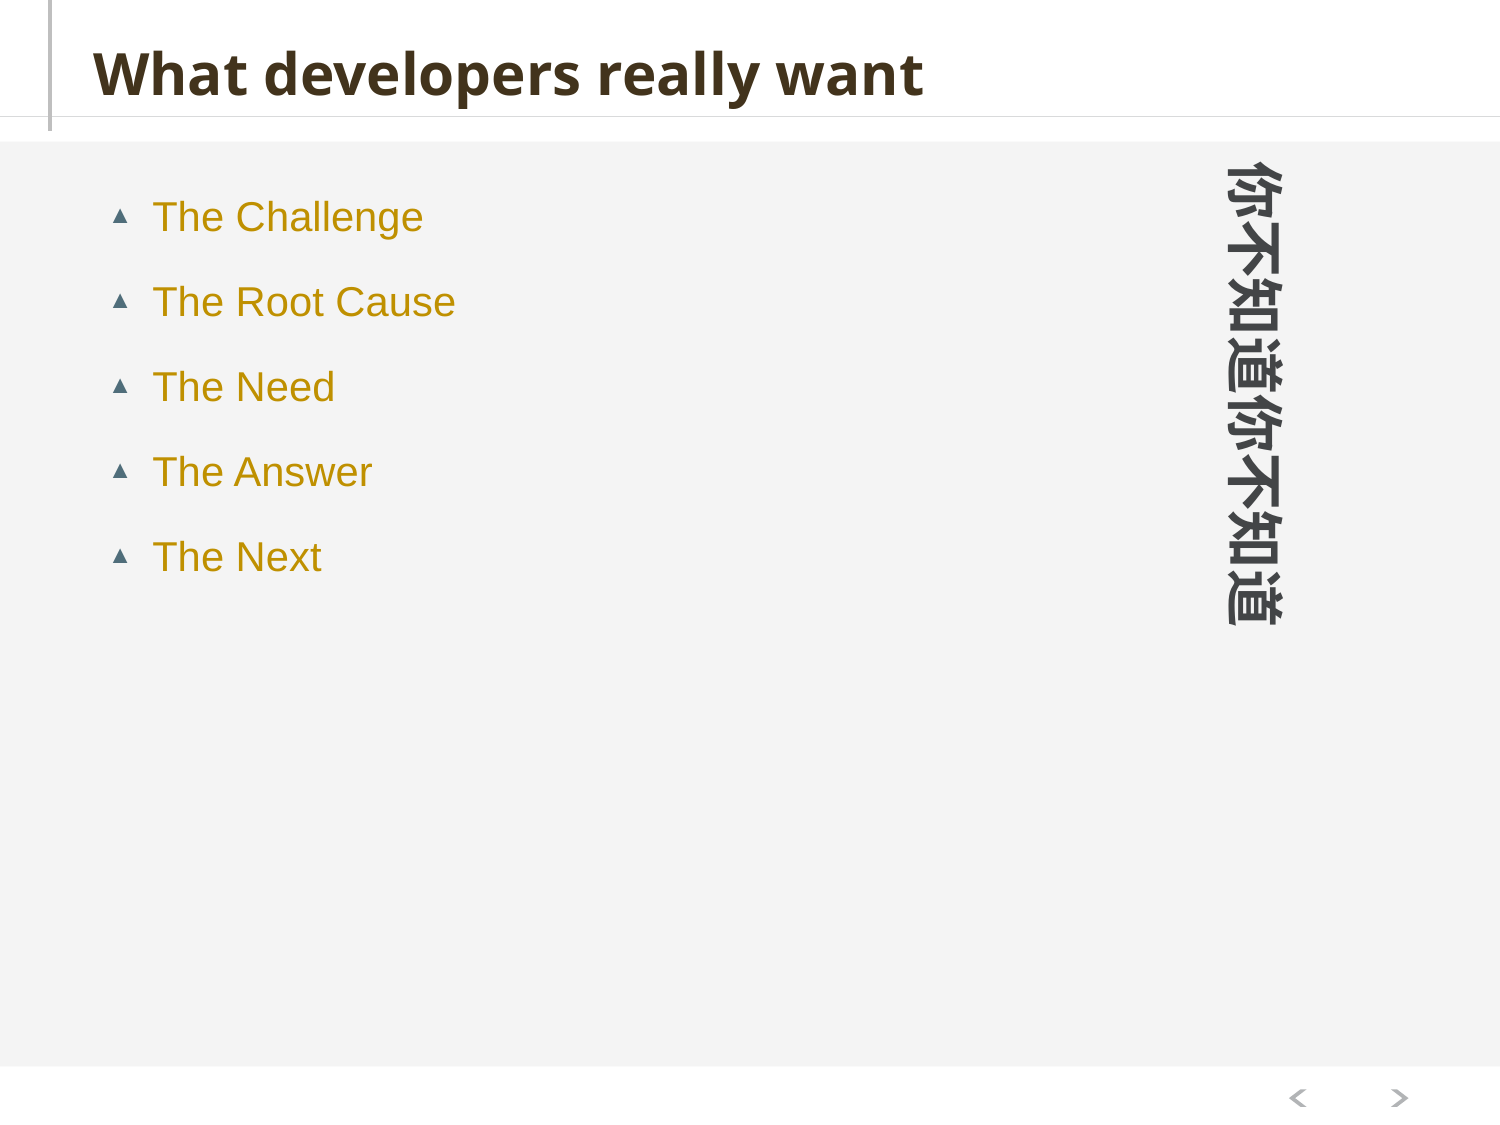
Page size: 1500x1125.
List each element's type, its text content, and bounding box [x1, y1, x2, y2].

title What developers really want [78, 22, 1104, 116]
text_box 你不知道你不知道 [1198, 146, 1300, 856]
list The Challenge The Root Cause The Need The Answer The Next [78, 172, 1388, 1040]
